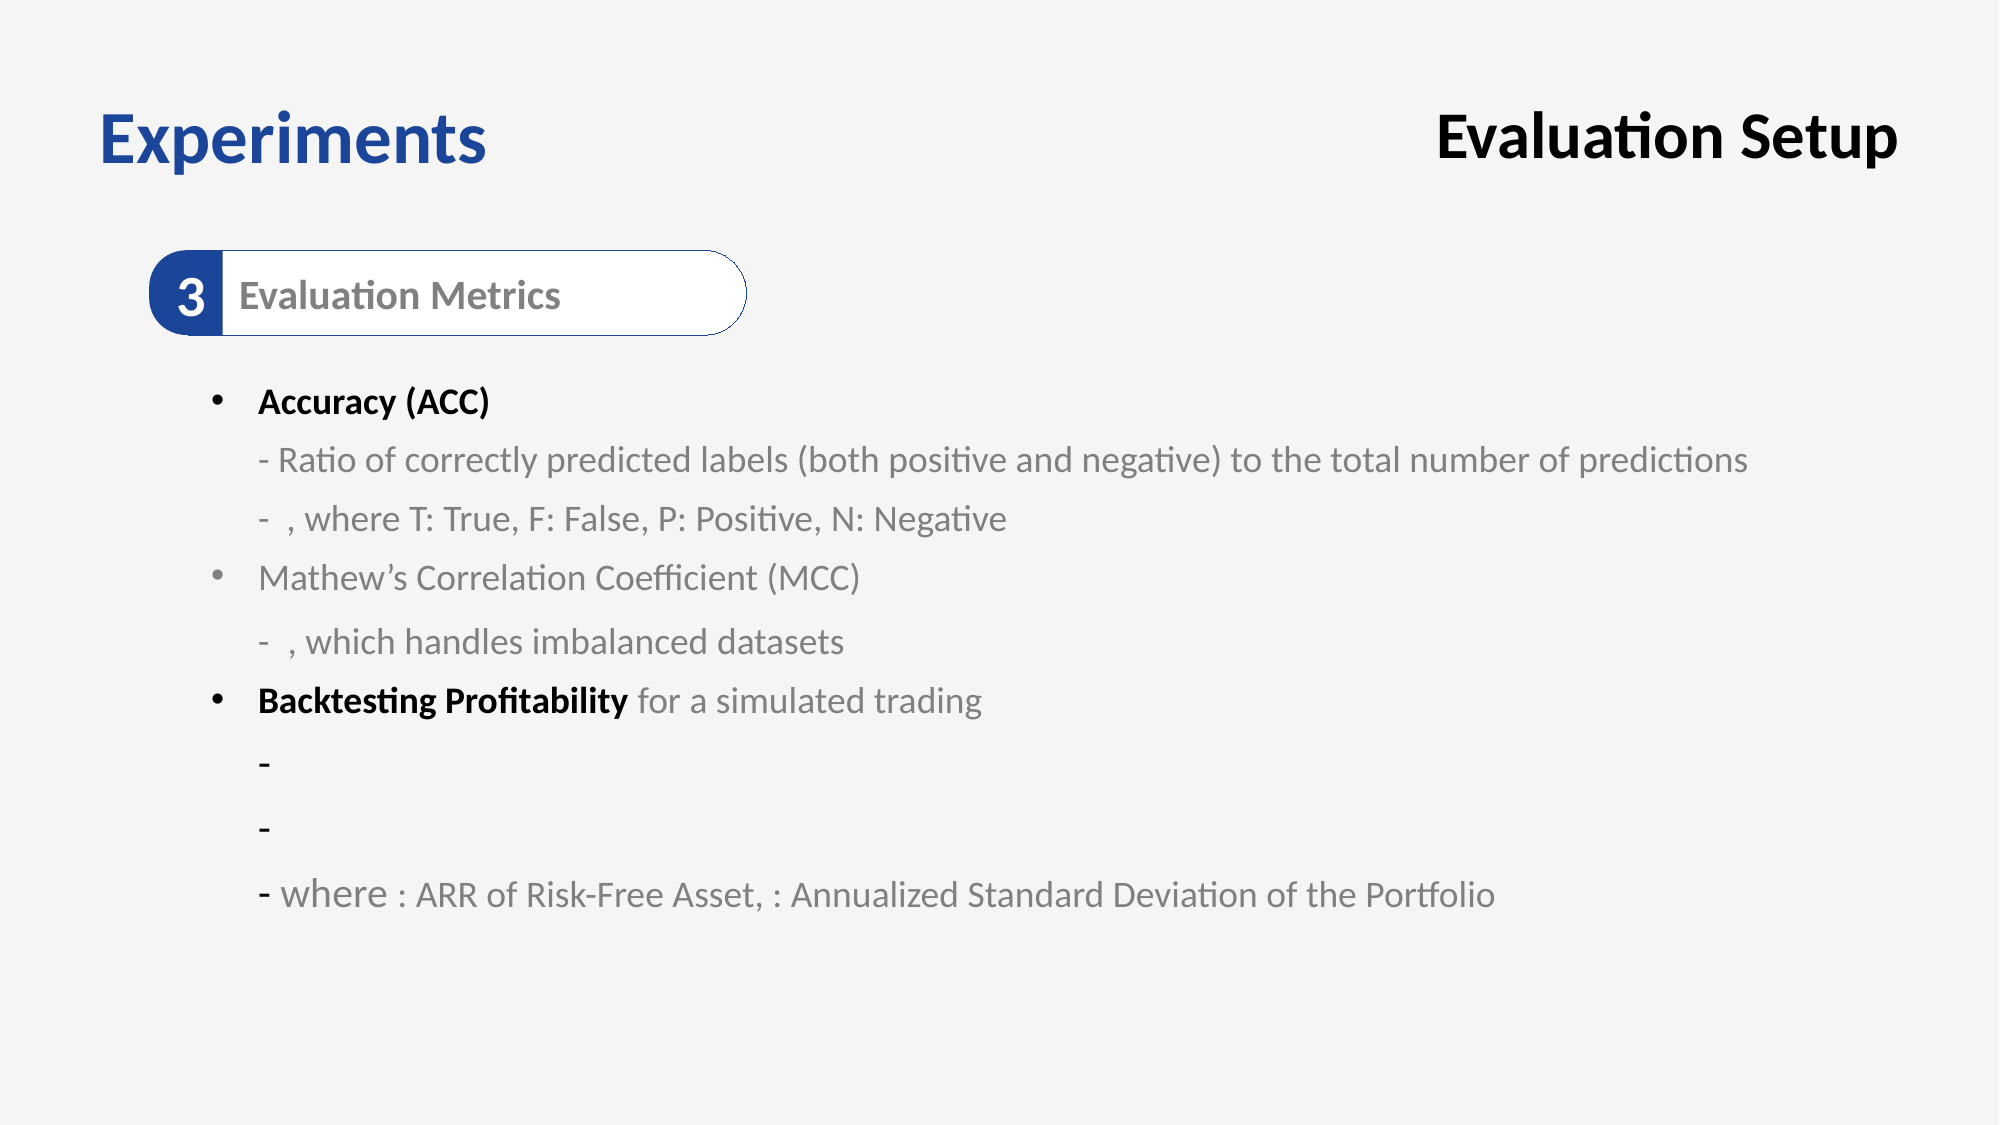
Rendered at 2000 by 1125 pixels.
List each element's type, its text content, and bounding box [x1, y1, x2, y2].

text_box Evaluation Setup [954, 84, 1915, 179]
text_box Experiments [84, 86, 826, 182]
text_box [148, 249, 747, 336]
